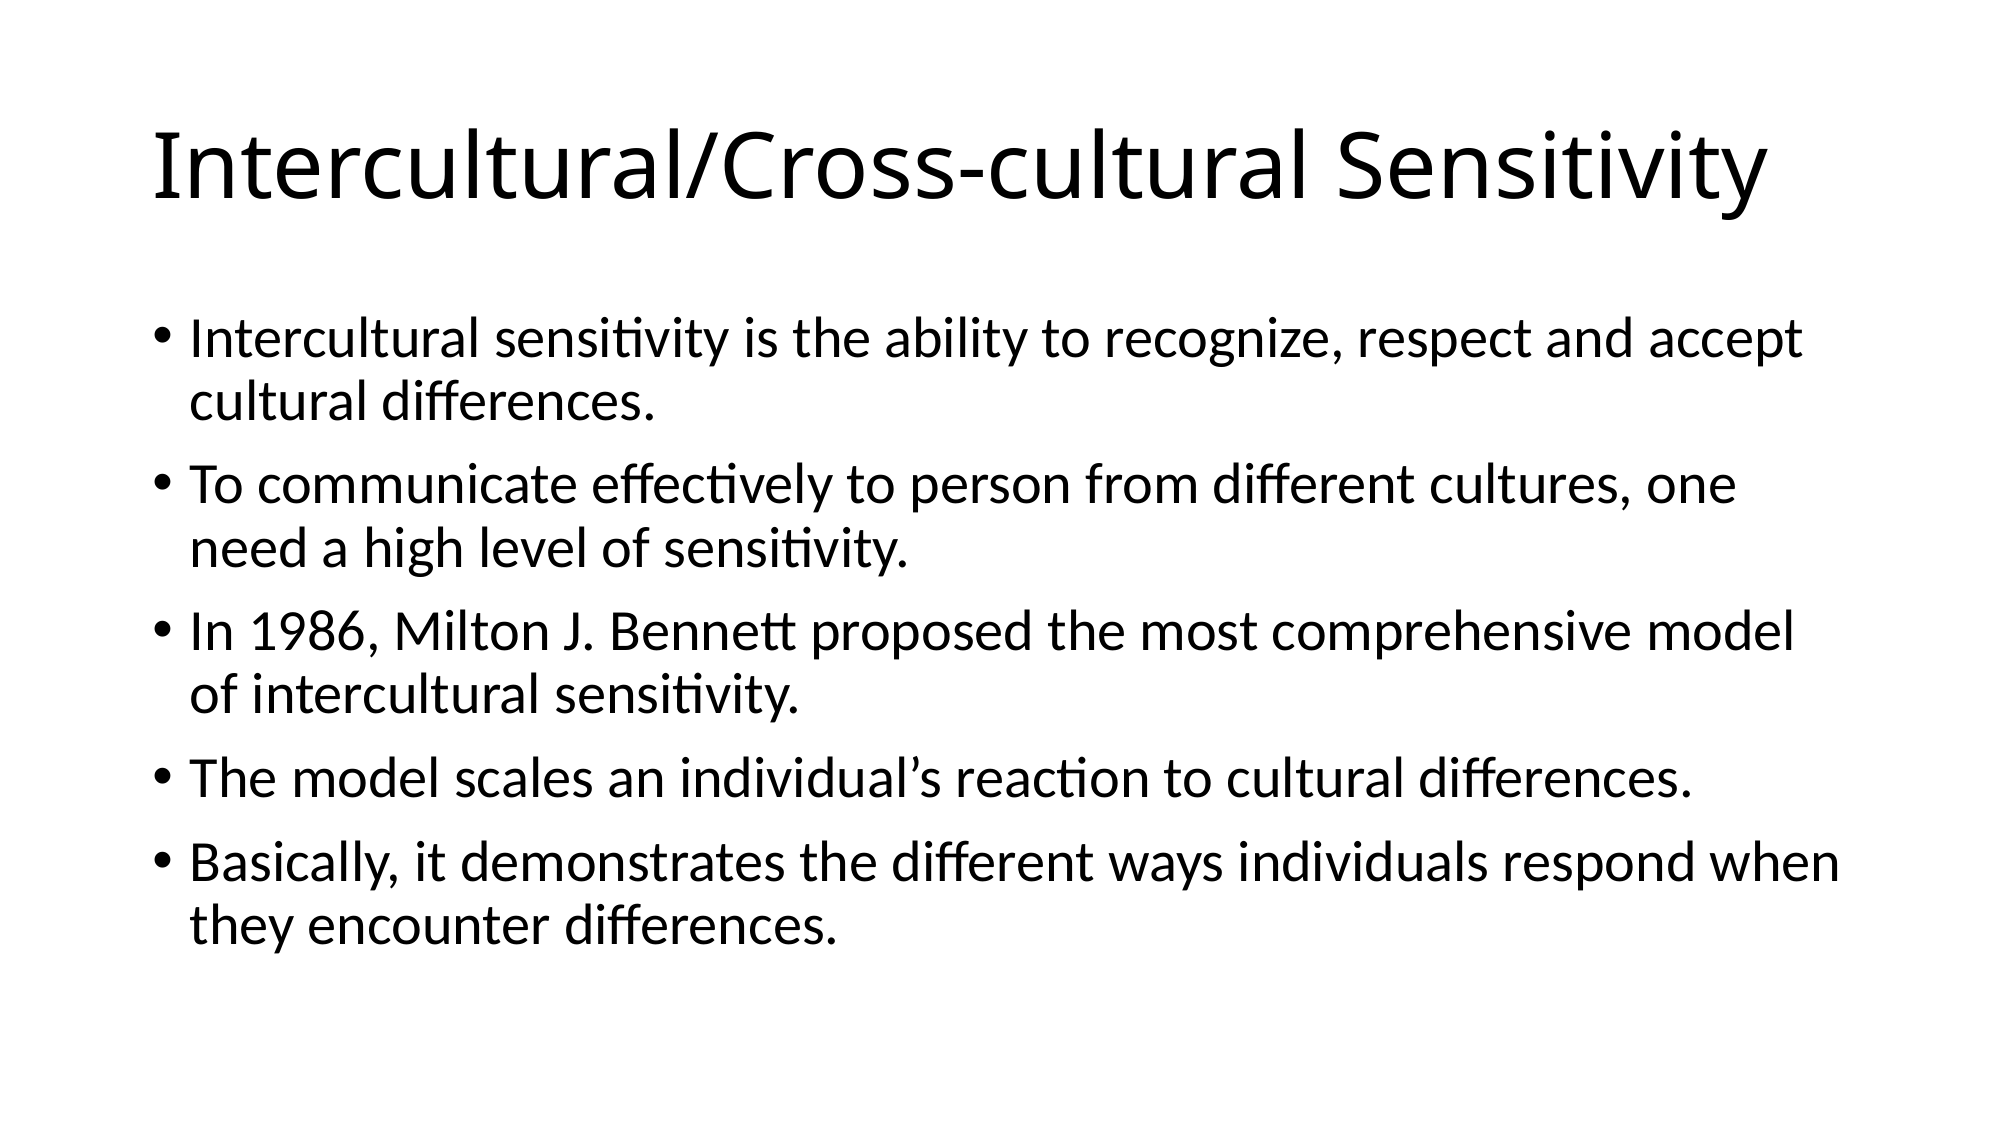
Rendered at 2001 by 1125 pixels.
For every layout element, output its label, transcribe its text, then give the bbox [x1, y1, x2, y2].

title Intercultural/Cross-cultural Sensitivity [137, 59, 1863, 278]
list Intercultural sensitivity is the ability to recognize, respect and accept cultural differences. To communicate effectively to person from different cultures, one need a high level of sensitivity. In 1986, Milton J. Bennett proposed the most comprehensive model of intercultural sensitivity. The model scales an individual’s reaction to cultural differences. Basically, it demonstrates the different ways individuals respond when they encounter differences. [137, 299, 1863, 1014]
